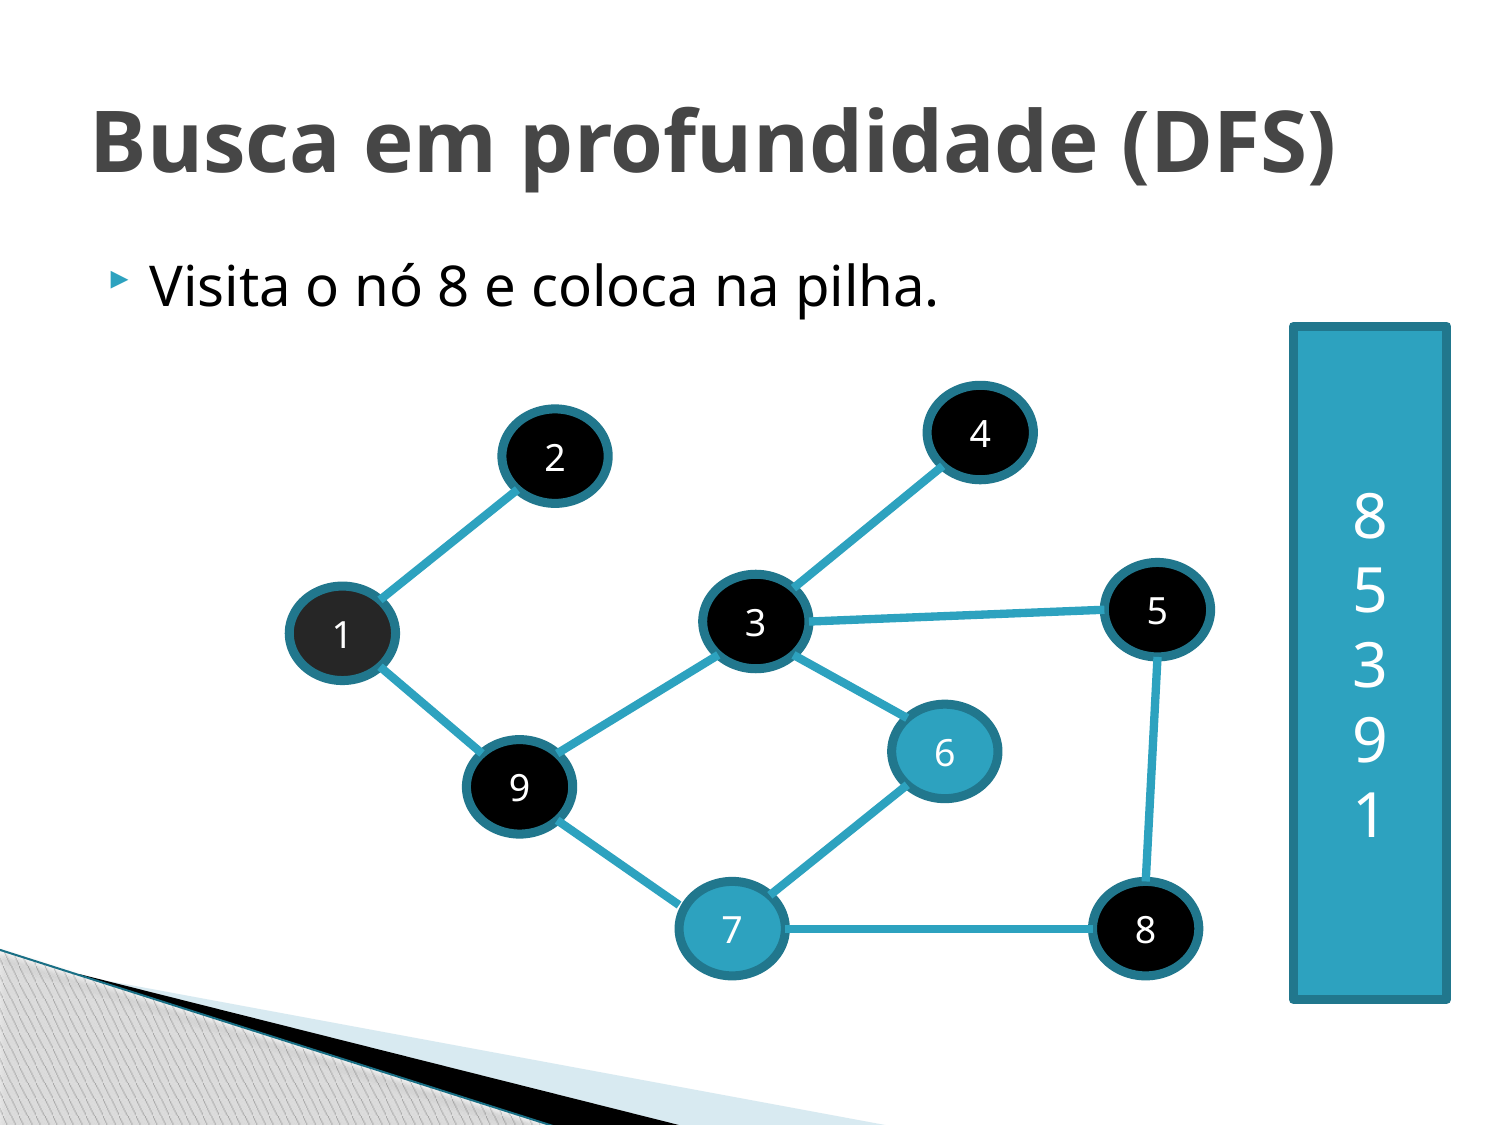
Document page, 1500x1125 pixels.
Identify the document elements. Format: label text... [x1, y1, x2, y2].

text_box 6 [887, 699, 1003, 804]
list Visita o nó 8 e coloca na pilha. [75, 243, 1425, 986]
text_box 7 [674, 876, 790, 981]
text_box 1 [284, 581, 401, 686]
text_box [808, 609, 1105, 622]
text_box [556, 820, 680, 906]
text_box 8 [1088, 877, 1204, 981]
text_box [793, 654, 908, 719]
text_box 9 [461, 735, 578, 839]
text_box 2 [497, 404, 613, 508]
text_box 5 [1100, 557, 1216, 662]
text_box 8 5 3 9 1 [1289, 322, 1451, 1004]
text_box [769, 784, 908, 896]
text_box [793, 465, 943, 589]
text_box 4 [922, 380, 1038, 485]
text_box 3 [698, 569, 813, 674]
title Busca em profundidade (DFS) [75, 45, 1425, 233]
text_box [379, 489, 518, 601]
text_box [1145, 656, 1158, 882]
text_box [379, 666, 483, 754]
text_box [556, 654, 719, 754]
